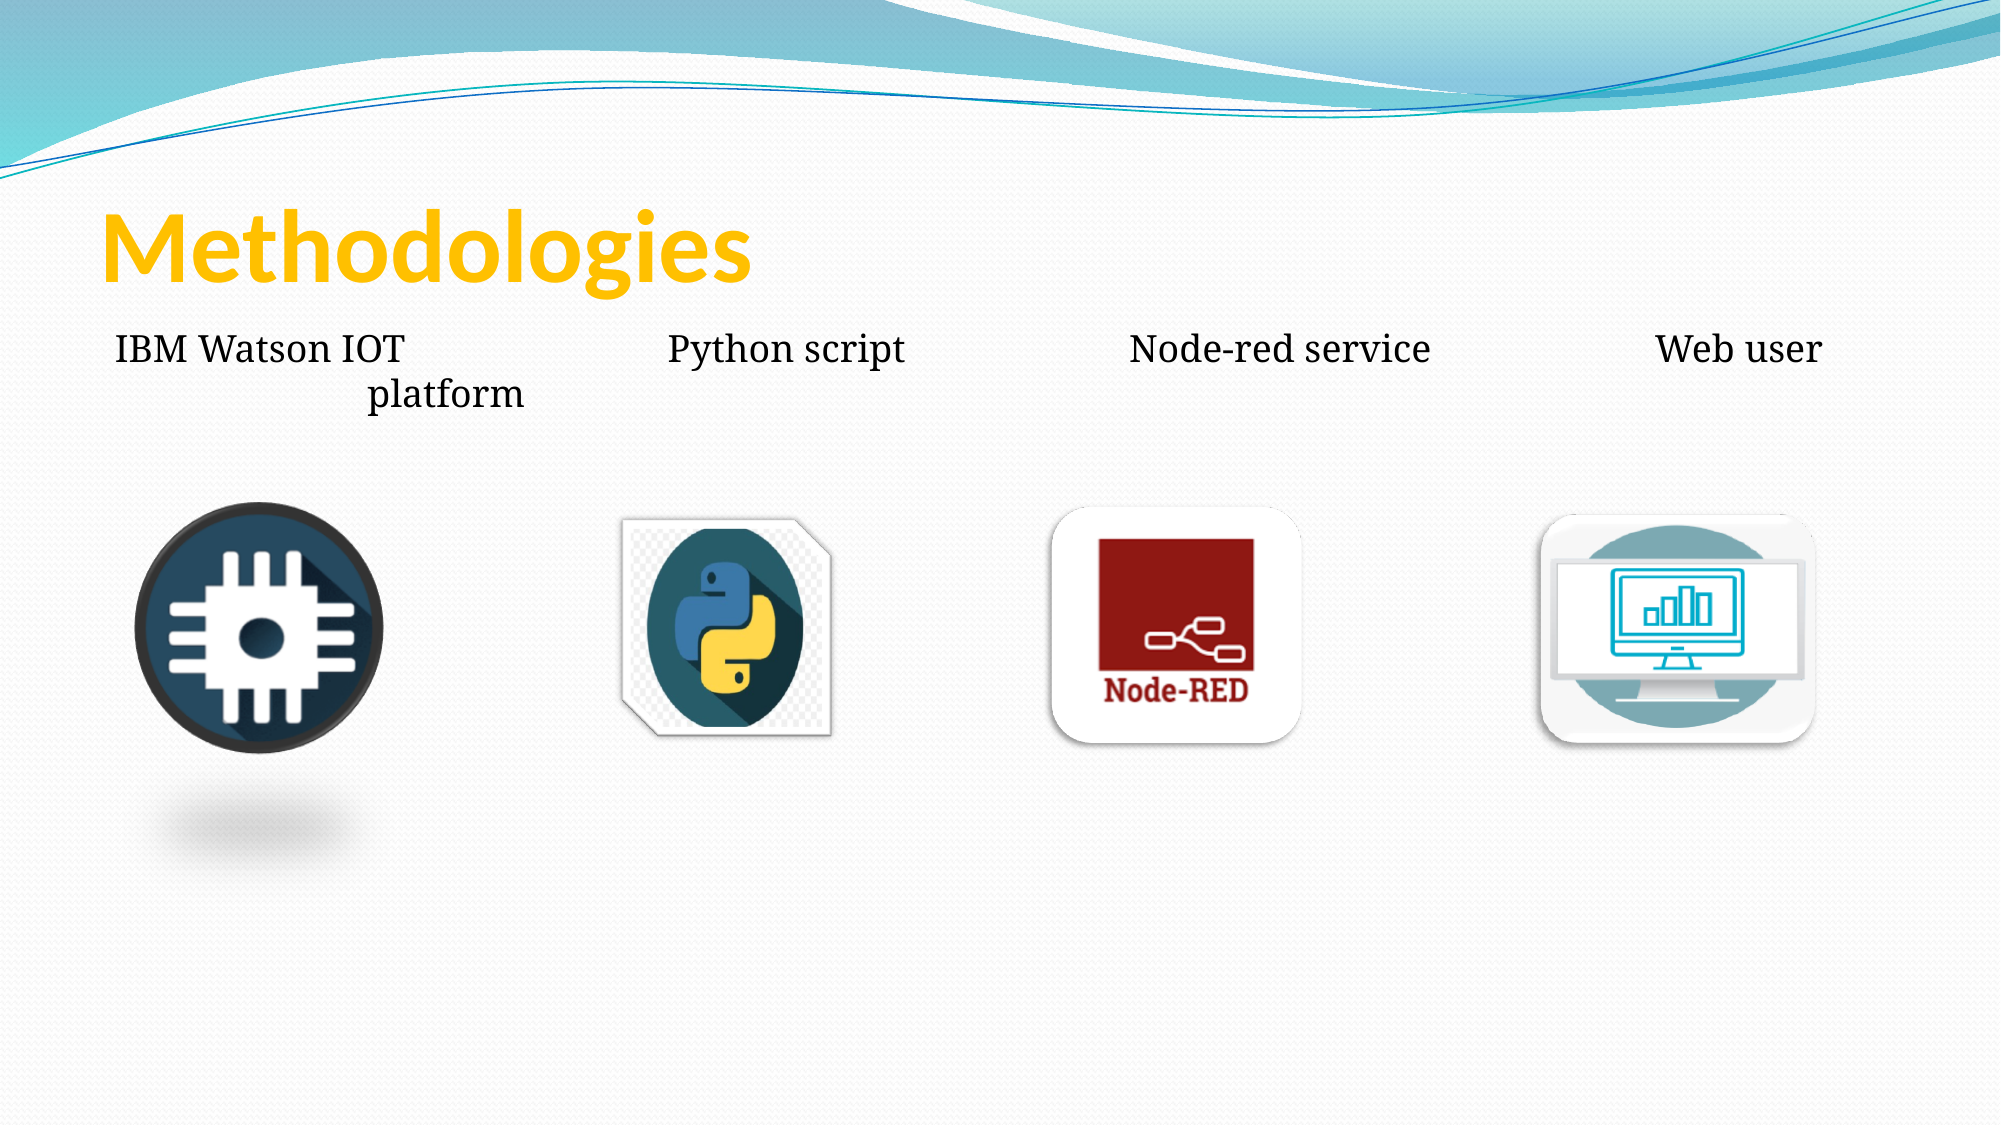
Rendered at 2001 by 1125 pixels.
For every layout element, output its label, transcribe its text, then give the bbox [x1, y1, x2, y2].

picture [1038, 500, 1309, 756]
list IBM Watson IOT Python script Node-red service Web user platform [99, 317, 1900, 1038]
title Methodologies [99, 115, 1900, 303]
picture [1523, 505, 1824, 761]
picture [611, 509, 842, 747]
picture [94, 500, 423, 922]
